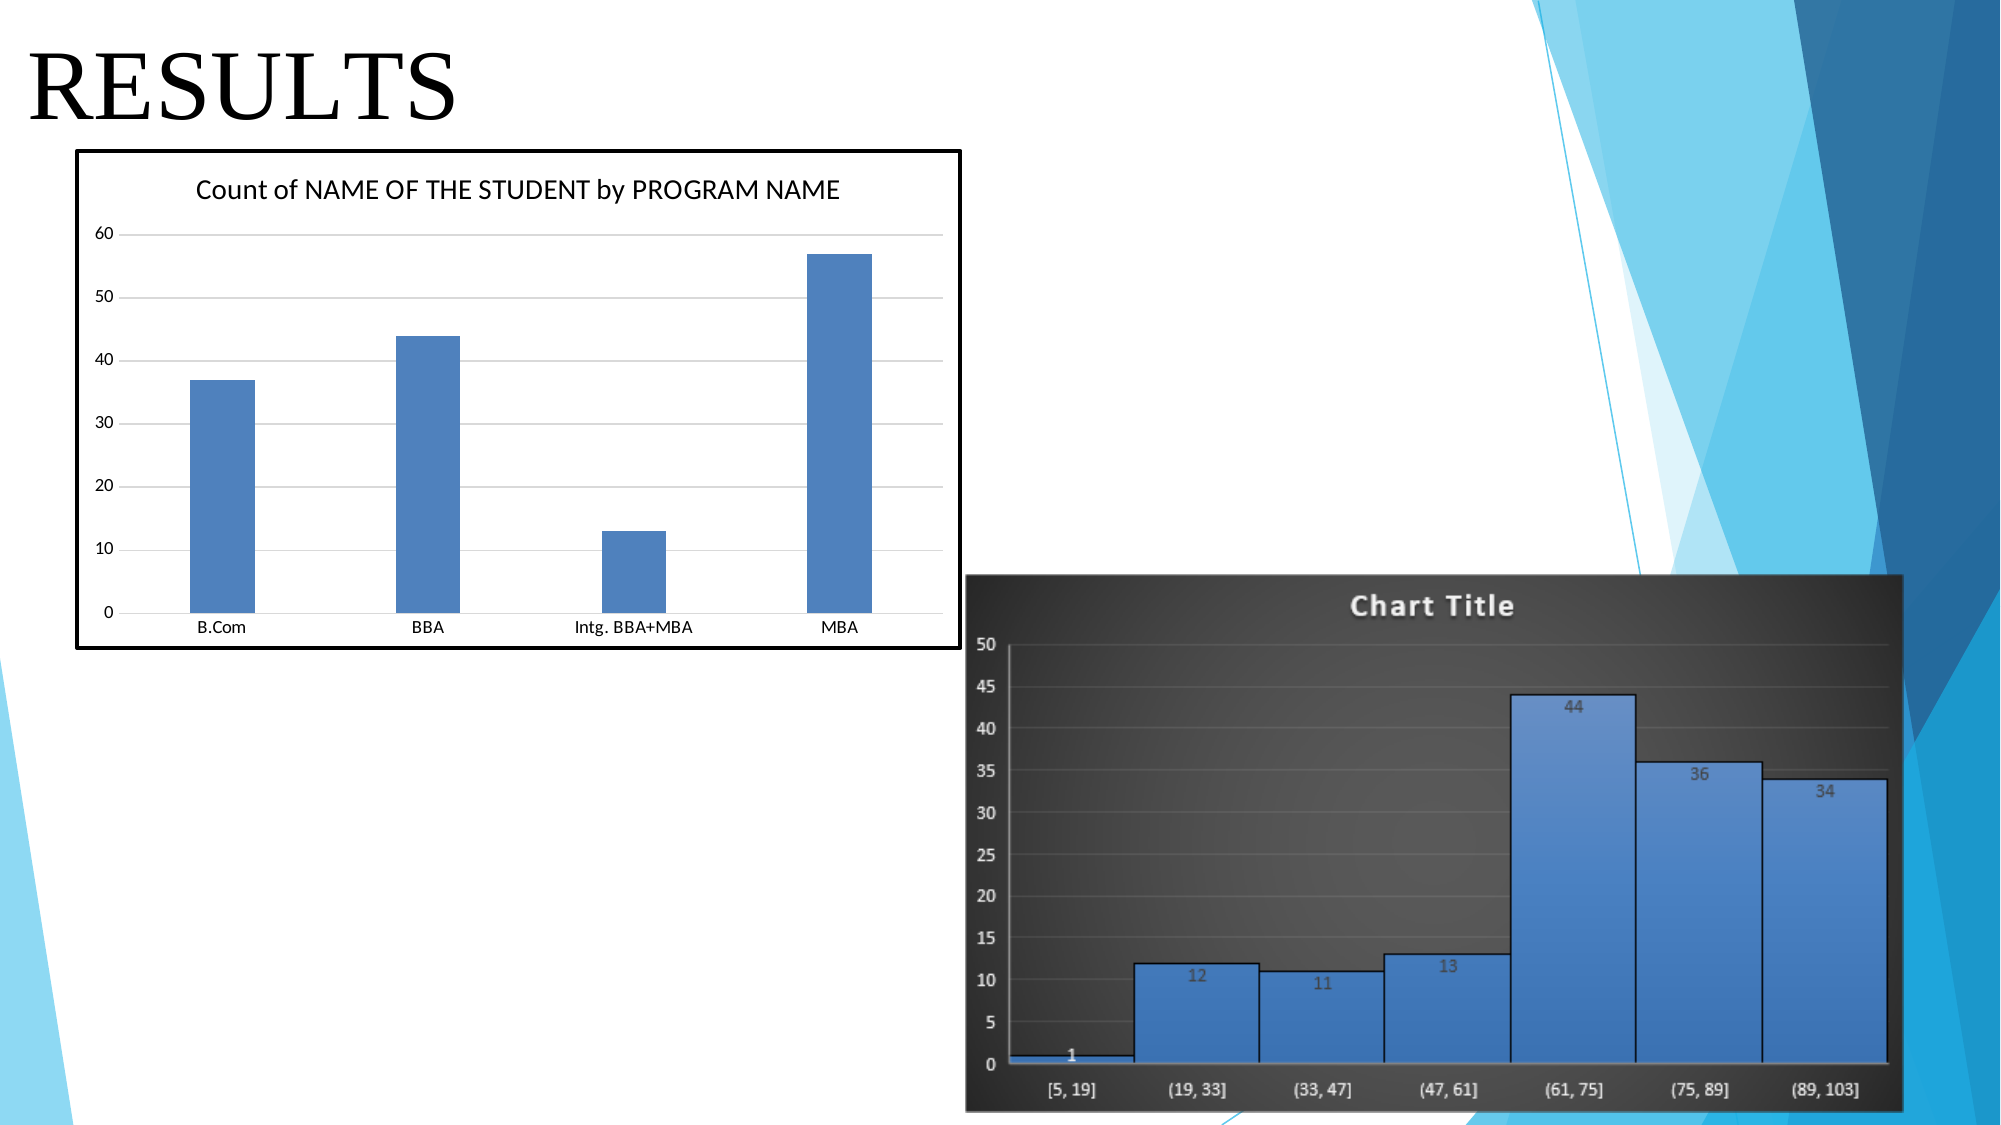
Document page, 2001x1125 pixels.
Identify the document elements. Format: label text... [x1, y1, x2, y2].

text_box RESULTS [12, 12, 1014, 148]
picture [965, 574, 1904, 1113]
chart [74, 148, 963, 651]
